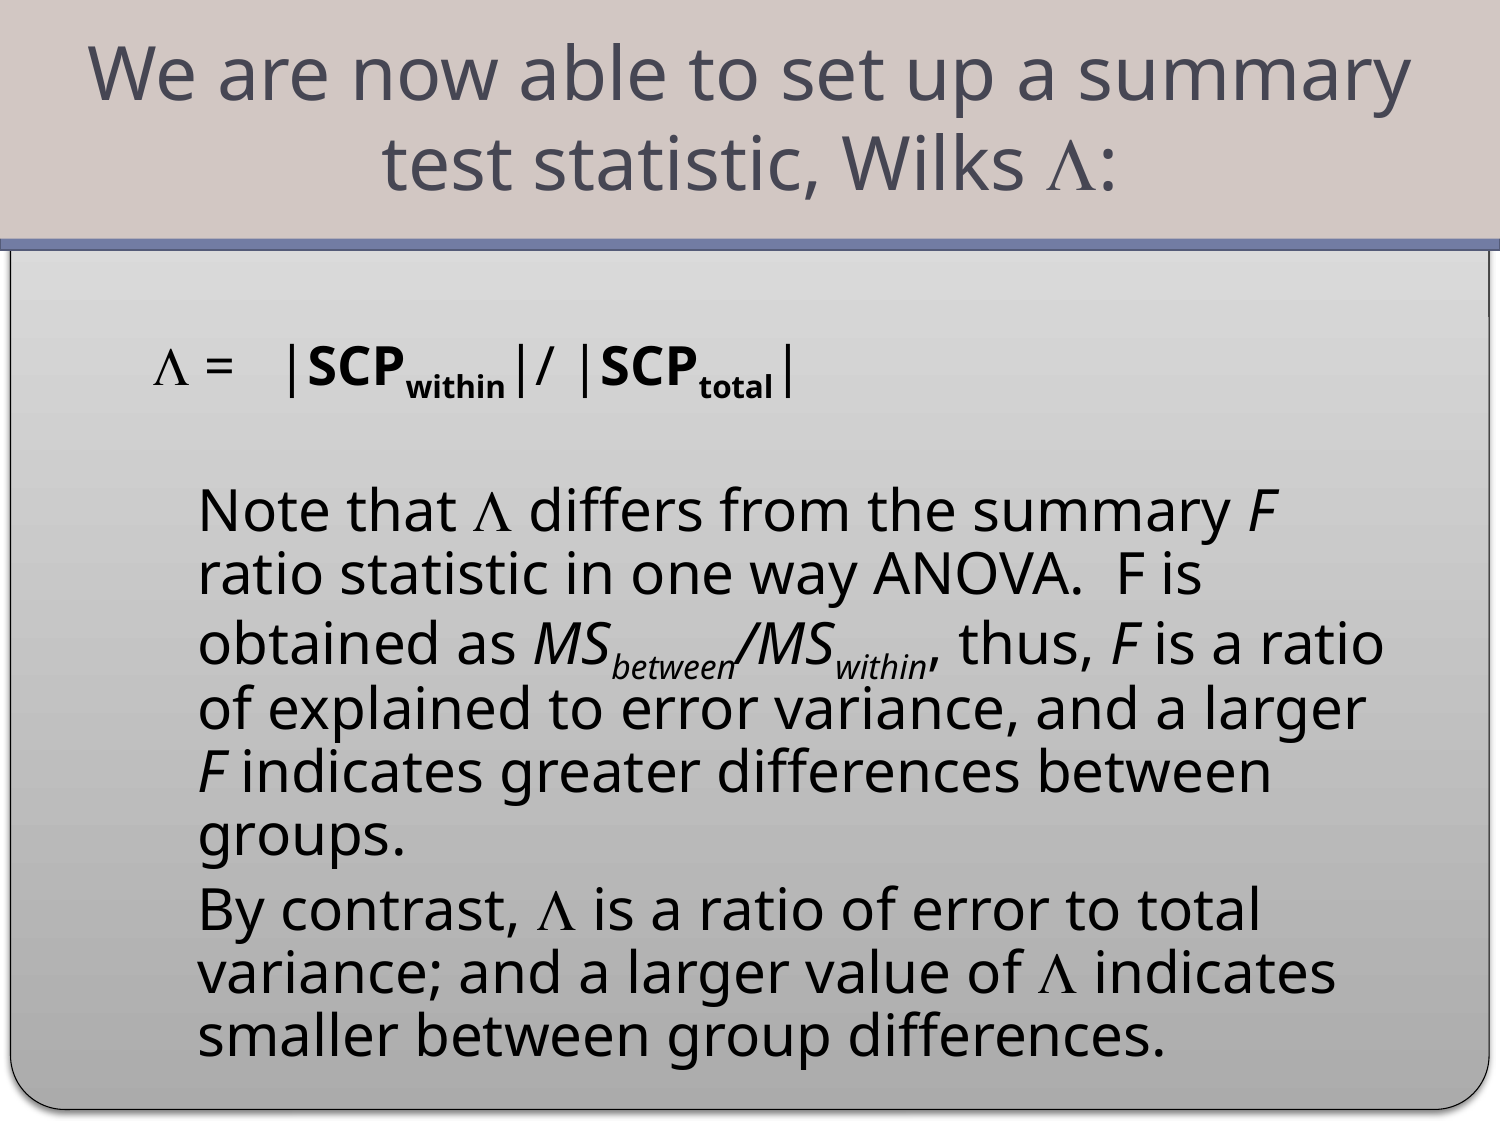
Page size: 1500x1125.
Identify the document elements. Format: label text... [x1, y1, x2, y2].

text_box We are now able to set up a summary test statistic, Wilks L: [0, 0, 1500, 239]
list L = |SCPwithin|/ |SCPtotal| Note that L differs from the summary F ratio statistic in one way ANOVA. F is obtained as MSbetween/MSwithin, thus, F is a ratio of explained to error variance, and a larger F indicates greater differences between groups. By contrast, L is a ratio of error to total variance; and a larger value of L indicates smaller between group differences. [137, 324, 1413, 1075]
text_box [0, 239, 1500, 251]
